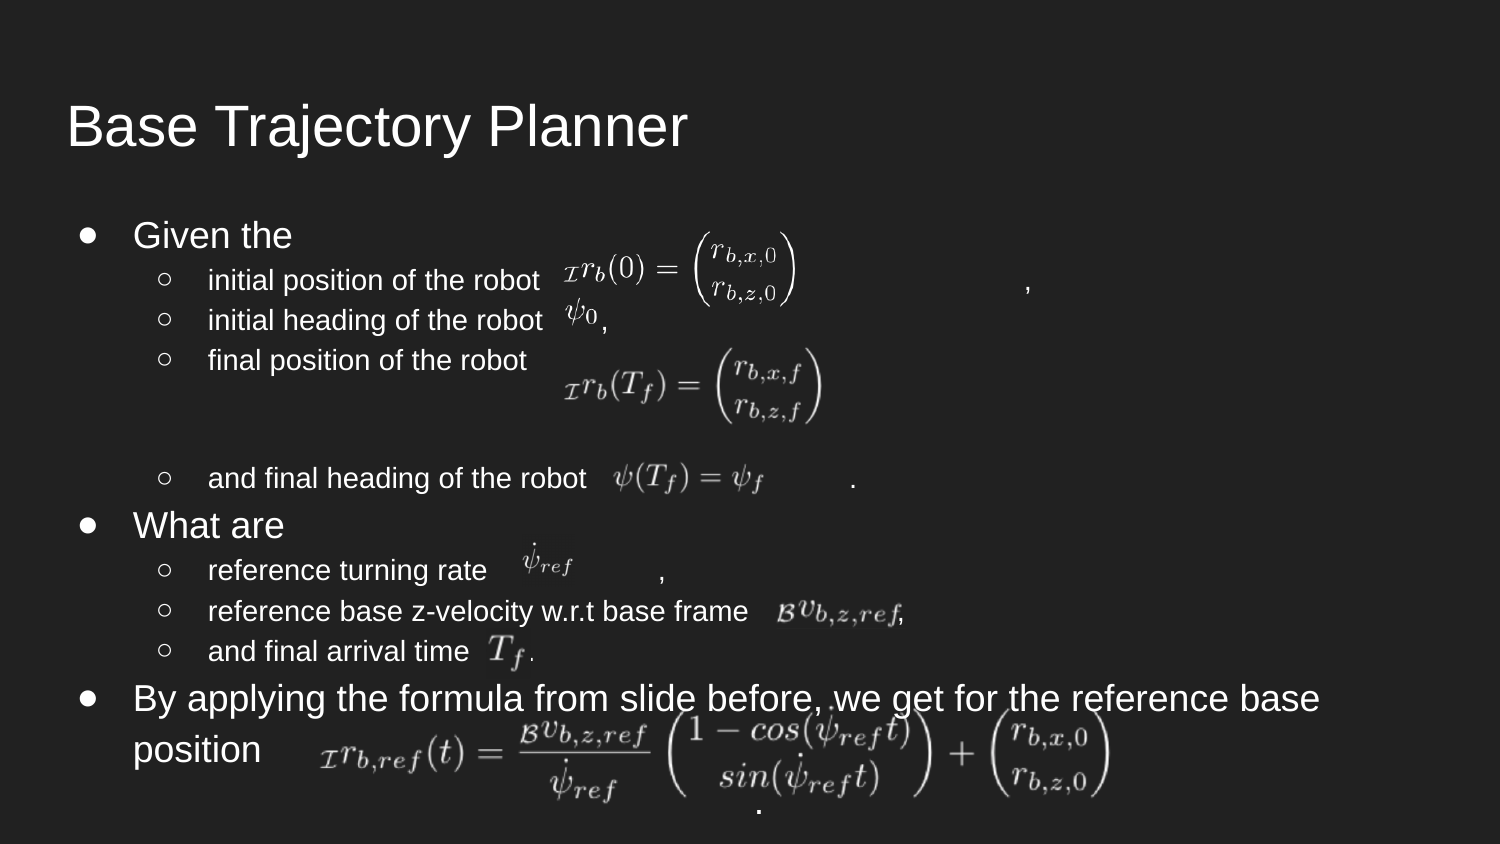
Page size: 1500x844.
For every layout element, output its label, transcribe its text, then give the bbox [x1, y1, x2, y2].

picture [301, 700, 1123, 817]
list Given the initial position of the robot , initial heading of the robot , final position of the robot and final heading of the robot . What are reference turning rate , reference base z-velocity w.r.t base frame , and final arrival time . By applying the formula from slide before, we get for the reference base position . [42, 189, 1441, 750]
picture [543, 206, 838, 439]
picture [774, 586, 908, 629]
picture [486, 628, 531, 679]
title Base Trajectory Planner [51, 72, 1449, 167]
picture [606, 450, 775, 506]
picture [521, 534, 575, 588]
